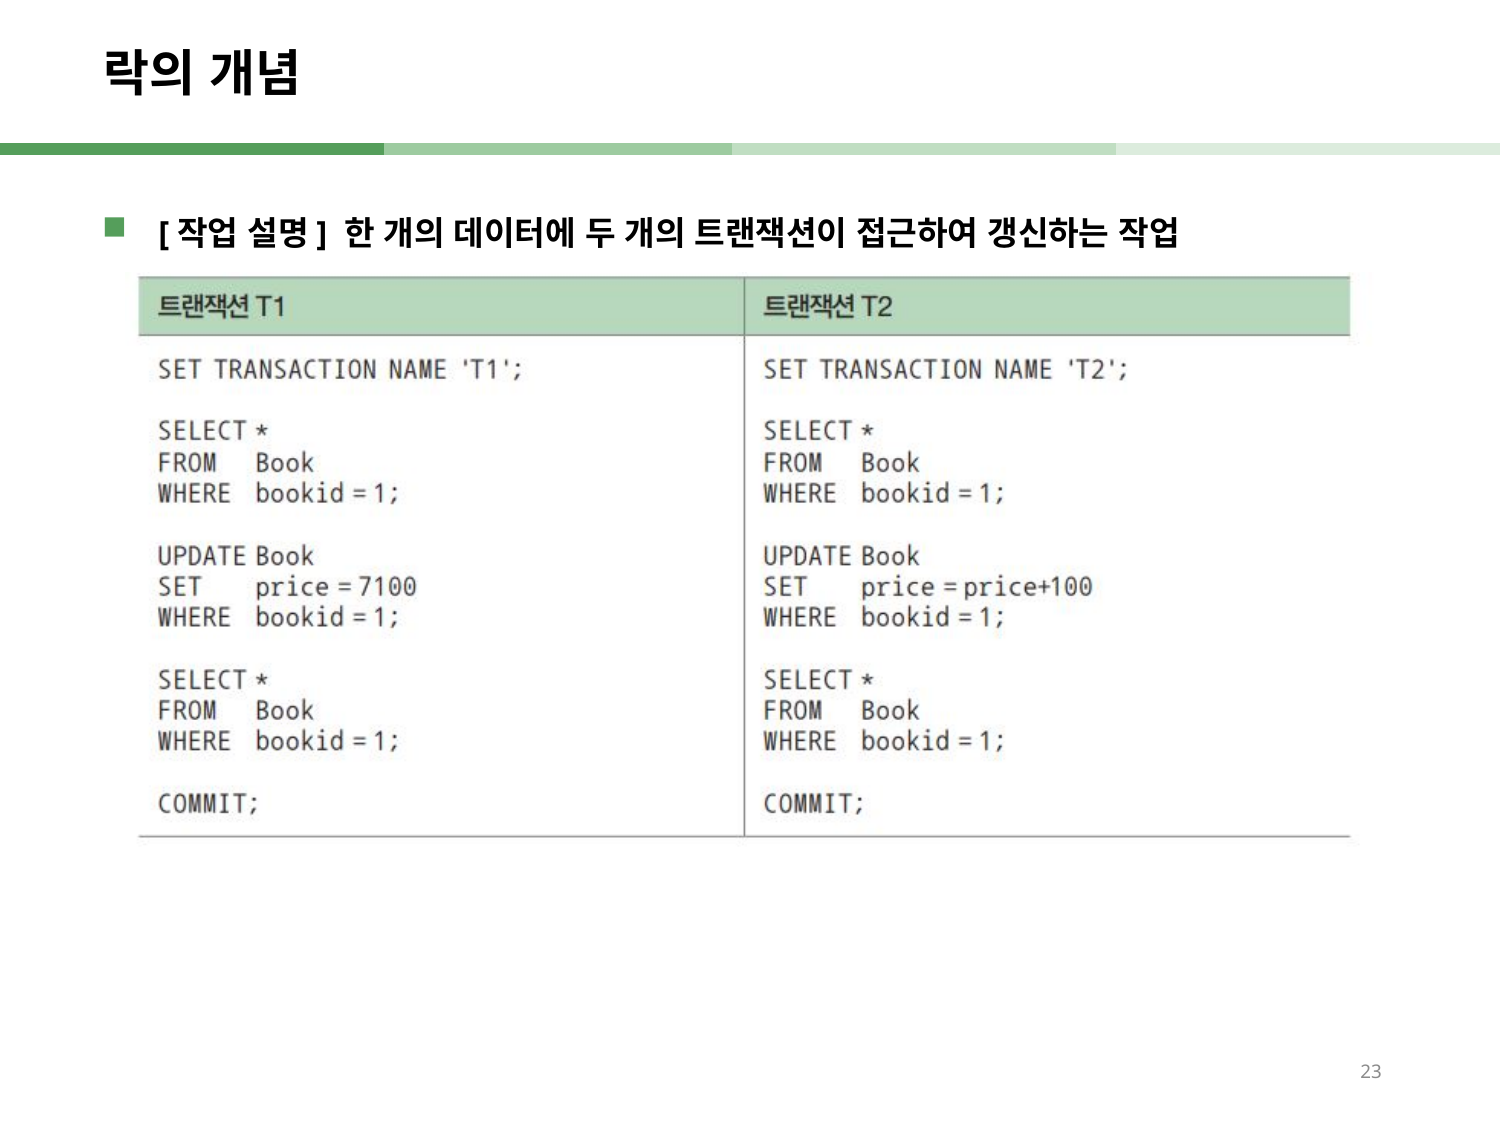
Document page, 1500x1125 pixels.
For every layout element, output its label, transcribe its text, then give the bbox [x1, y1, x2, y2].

picture [125, 272, 1375, 853]
slide_number 23 [1059, 1042, 1397, 1103]
list [작업 설명] 한 개의 데이터에 두 개의 트랜잭션이 접근하여 갱신하는 작업 [86, 184, 1434, 1071]
title 락의 개념 [88, 30, 1329, 121]
